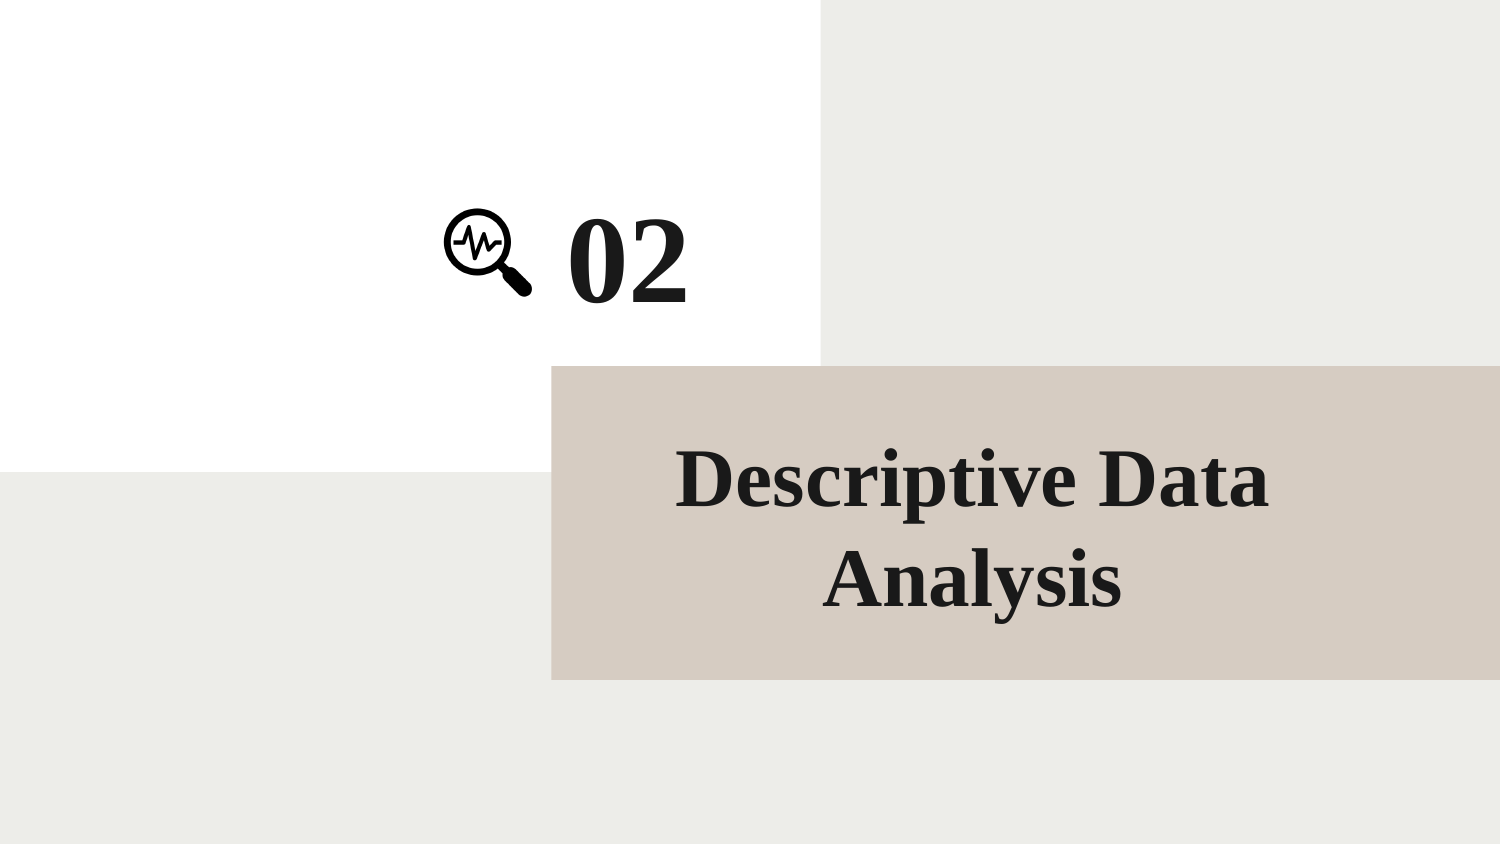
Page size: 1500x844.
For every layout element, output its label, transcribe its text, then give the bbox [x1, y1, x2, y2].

title Descriptive Data Analysis [551, 366, 1500, 680]
picture [434, 199, 542, 306]
title 02 [551, 172, 821, 333]
